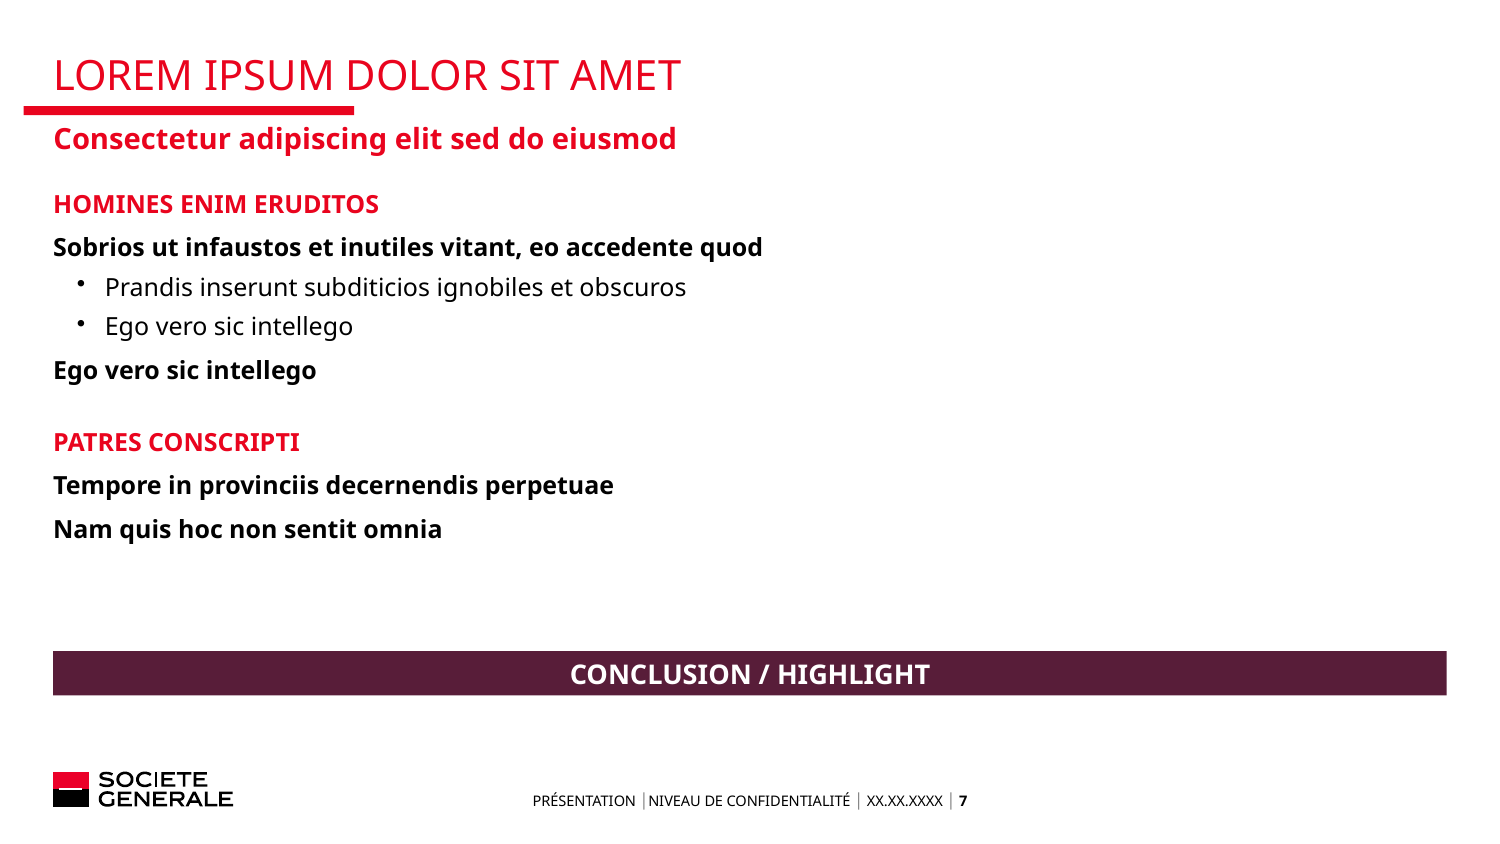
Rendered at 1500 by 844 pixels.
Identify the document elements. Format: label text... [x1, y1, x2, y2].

title Lorem ipsum dolor sit amet [53, 54, 1447, 98]
list Homines enim eruditos Sobrios ut infaustos et inutiles vitant, eo accedente quod Prandis inserunt subditicios ignobiles et obscuros Ego vero sic intellego Ego vero sic intellego Patres conscripti Tempore in provinciis decernendis perpetuae Nam quis hoc non sentit omnia [53, 188, 1447, 412]
list Consectetur adipiscing elit sed do eiusmod [53, 124, 1448, 156]
text_box CONCLUSION / HIGHLIGHT [53, 651, 1447, 696]
